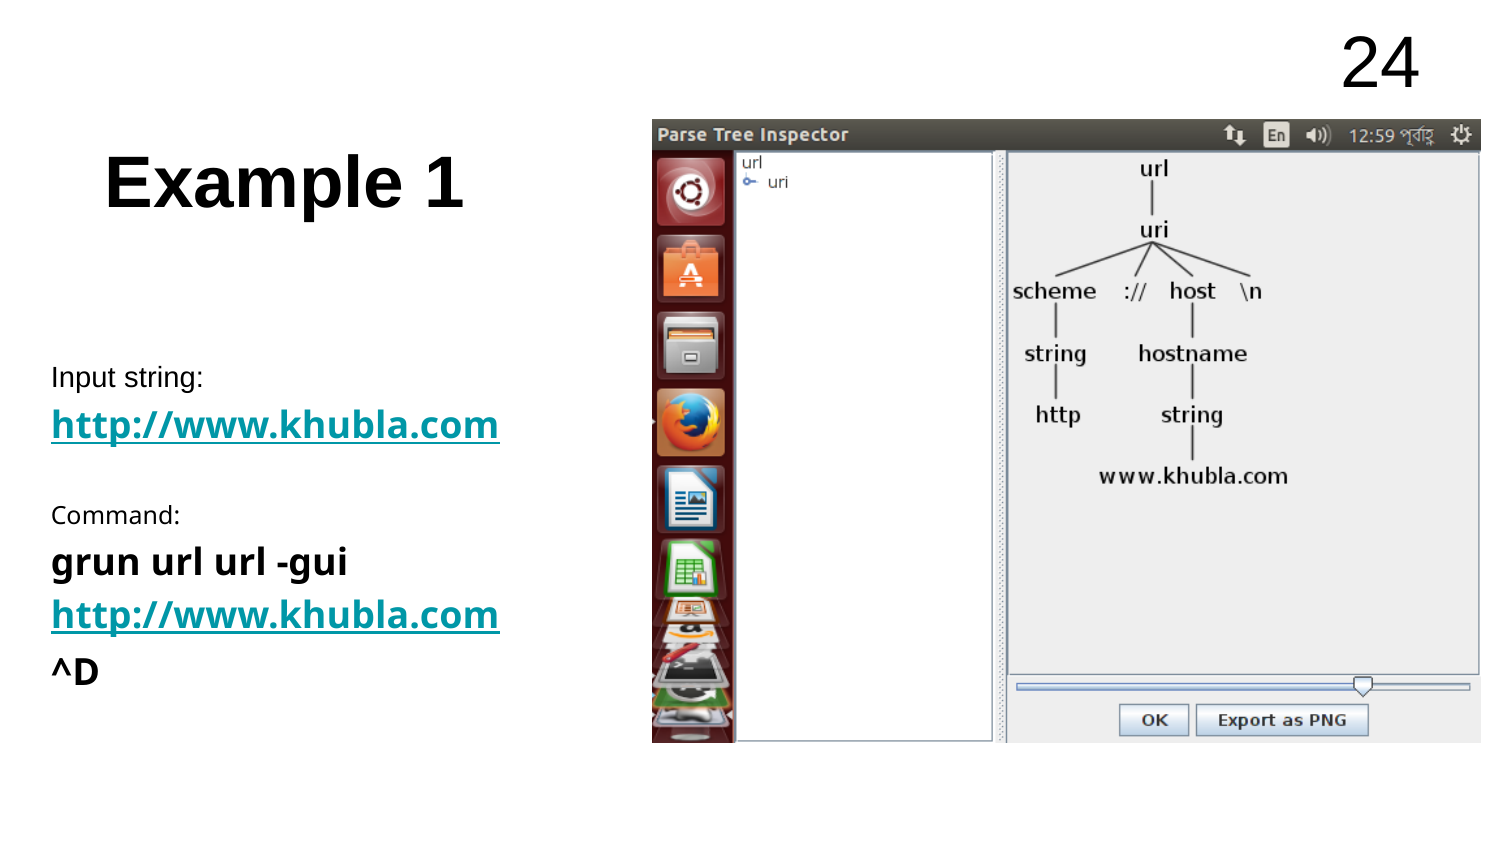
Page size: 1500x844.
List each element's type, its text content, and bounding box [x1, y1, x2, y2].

text_box 24 [1325, 0, 1470, 117]
title Example 1 [89, 119, 557, 246]
picture [652, 119, 1482, 744]
list Input string: http://www.khubla.com Command: grun url url -gui http://www.khubla.com ^D [35, 338, 611, 653]
